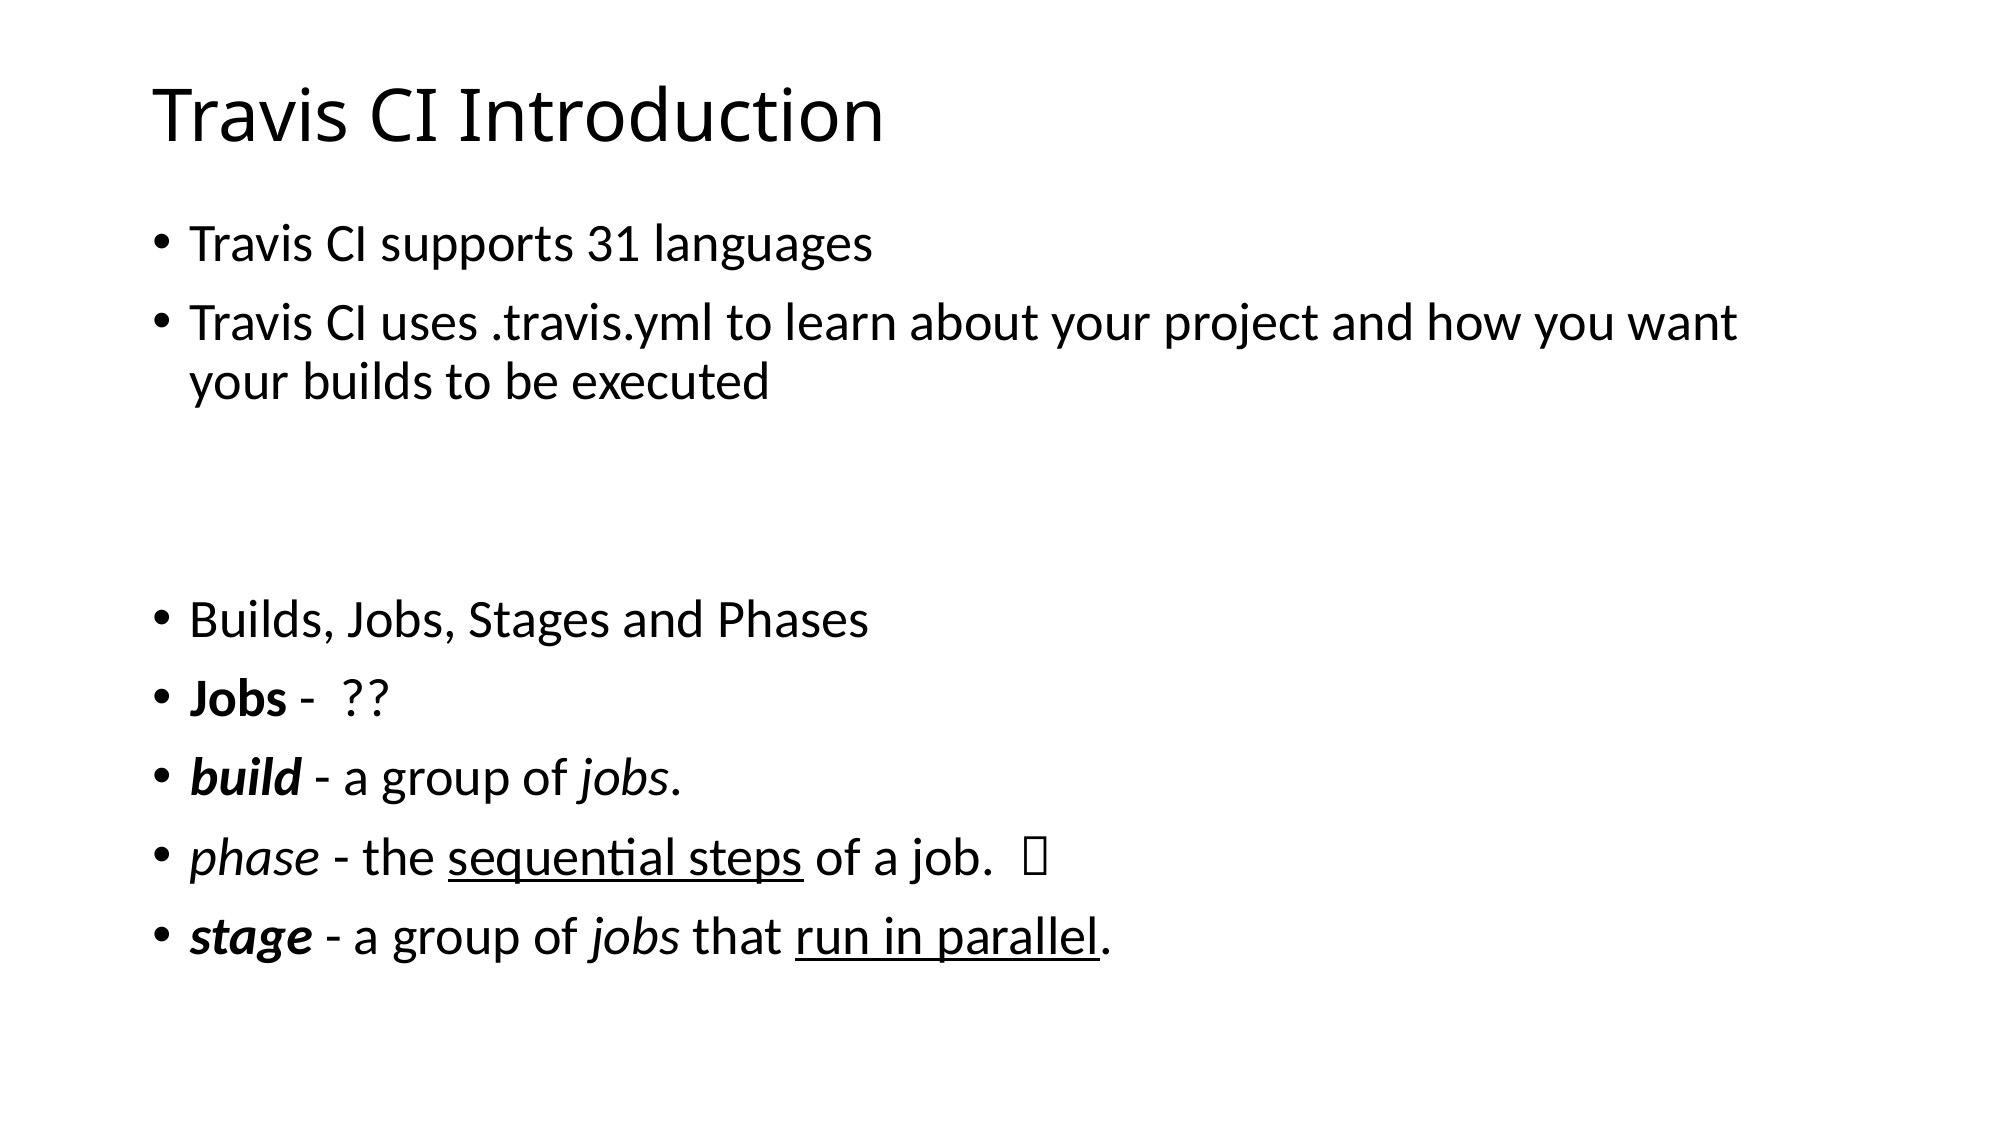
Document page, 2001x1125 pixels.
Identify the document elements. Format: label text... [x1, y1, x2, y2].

list Travis CI supports 31 languages Travis CI uses .travis.yml to learn about your project and how you want your builds to be executed Builds, Jobs, Stages and Phases Jobs - ?? build - a group of jobs. phase - the sequential steps of a job.  stage - a group of jobs that run in parallel. [137, 207, 1863, 1043]
title Travis CI Introduction [137, 59, 1863, 176]
